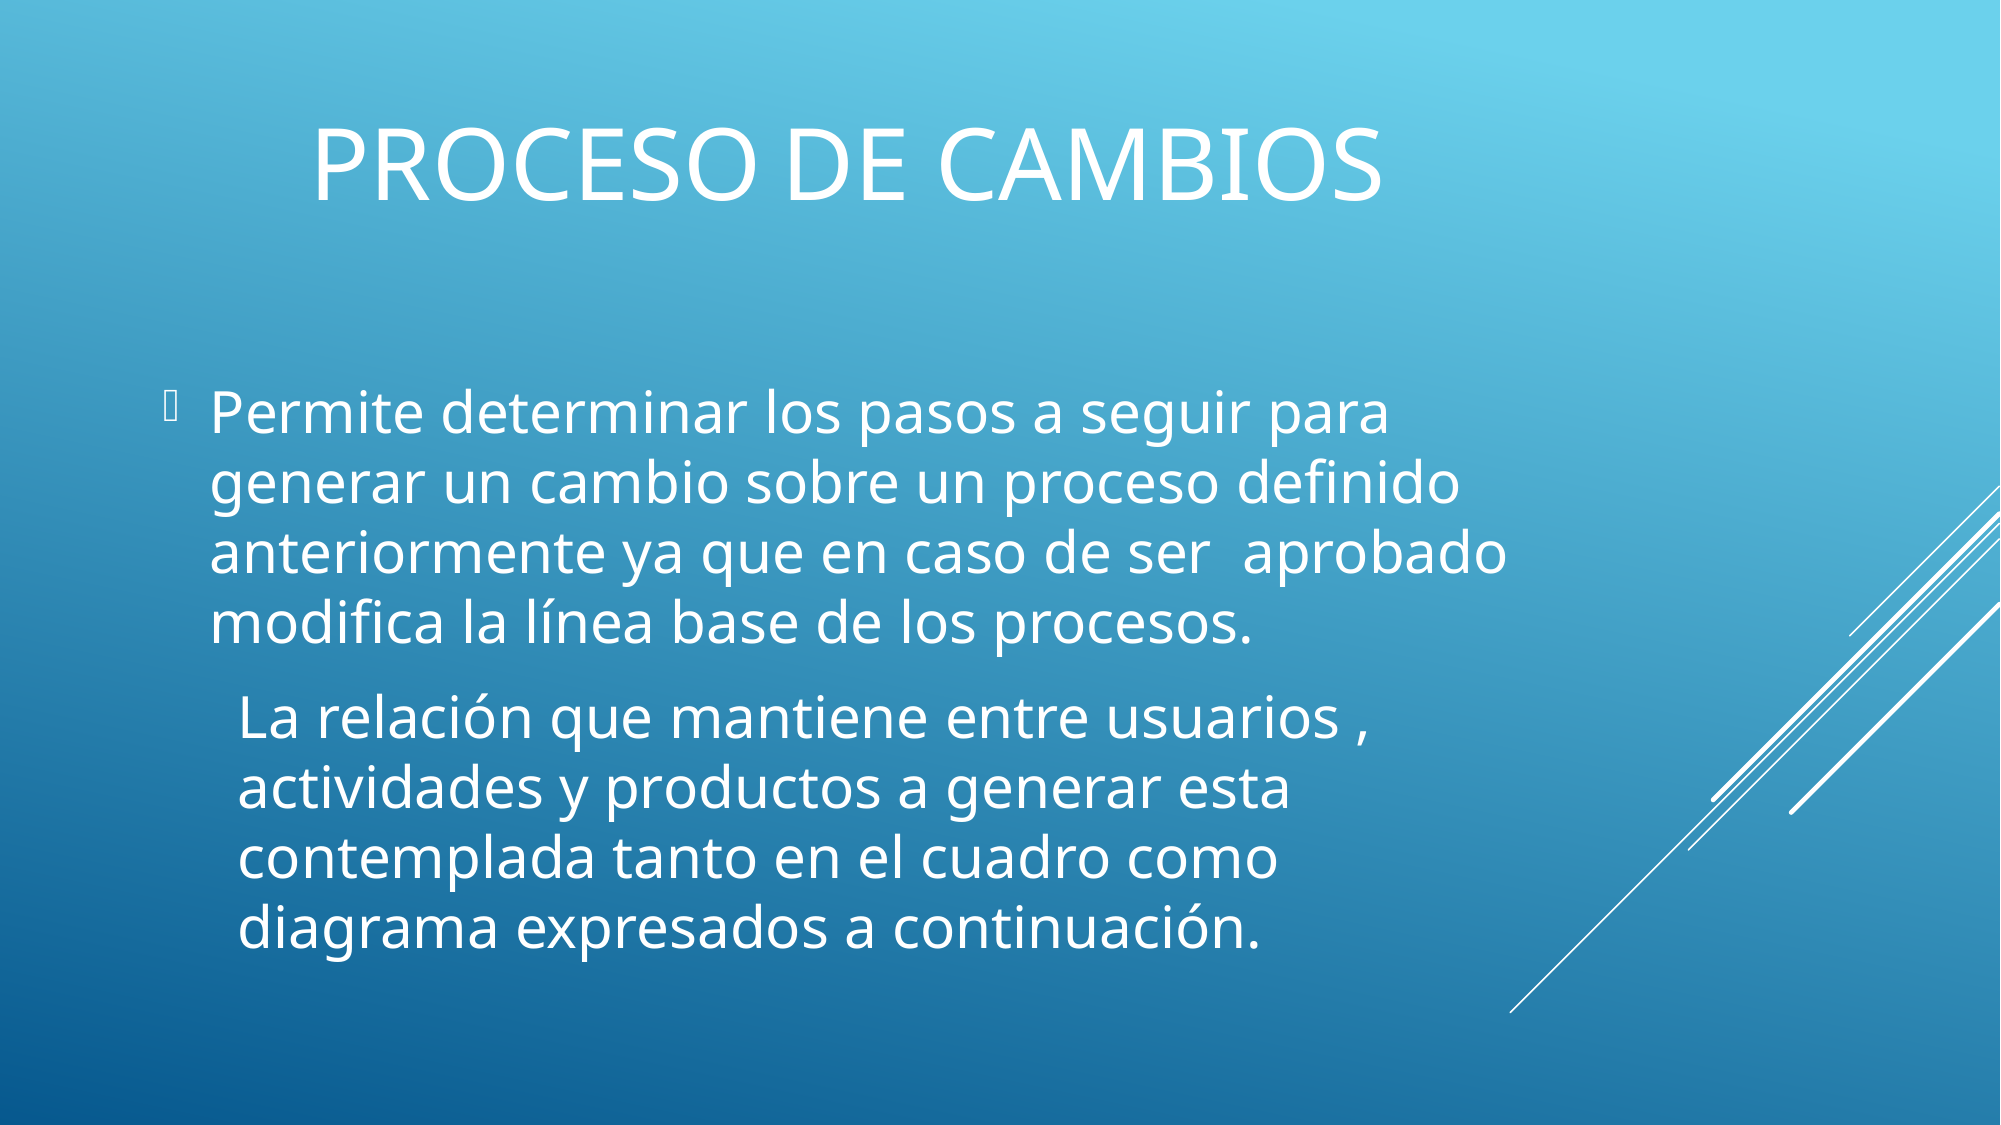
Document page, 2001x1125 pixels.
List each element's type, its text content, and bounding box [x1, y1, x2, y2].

list Permite determinar los pasos a seguir para generar un cambio sobre un proceso definido anteriormente ya que en caso de ser aprobado modifica la línea base de los procesos. La relación que mantiene entre usuarios , actividades y productos a generar esta contemplada tanto en el cuadro como diagrama expresados a continuación. [147, 320, 1548, 1015]
title Proceso de Cambios [147, 36, 1548, 285]
